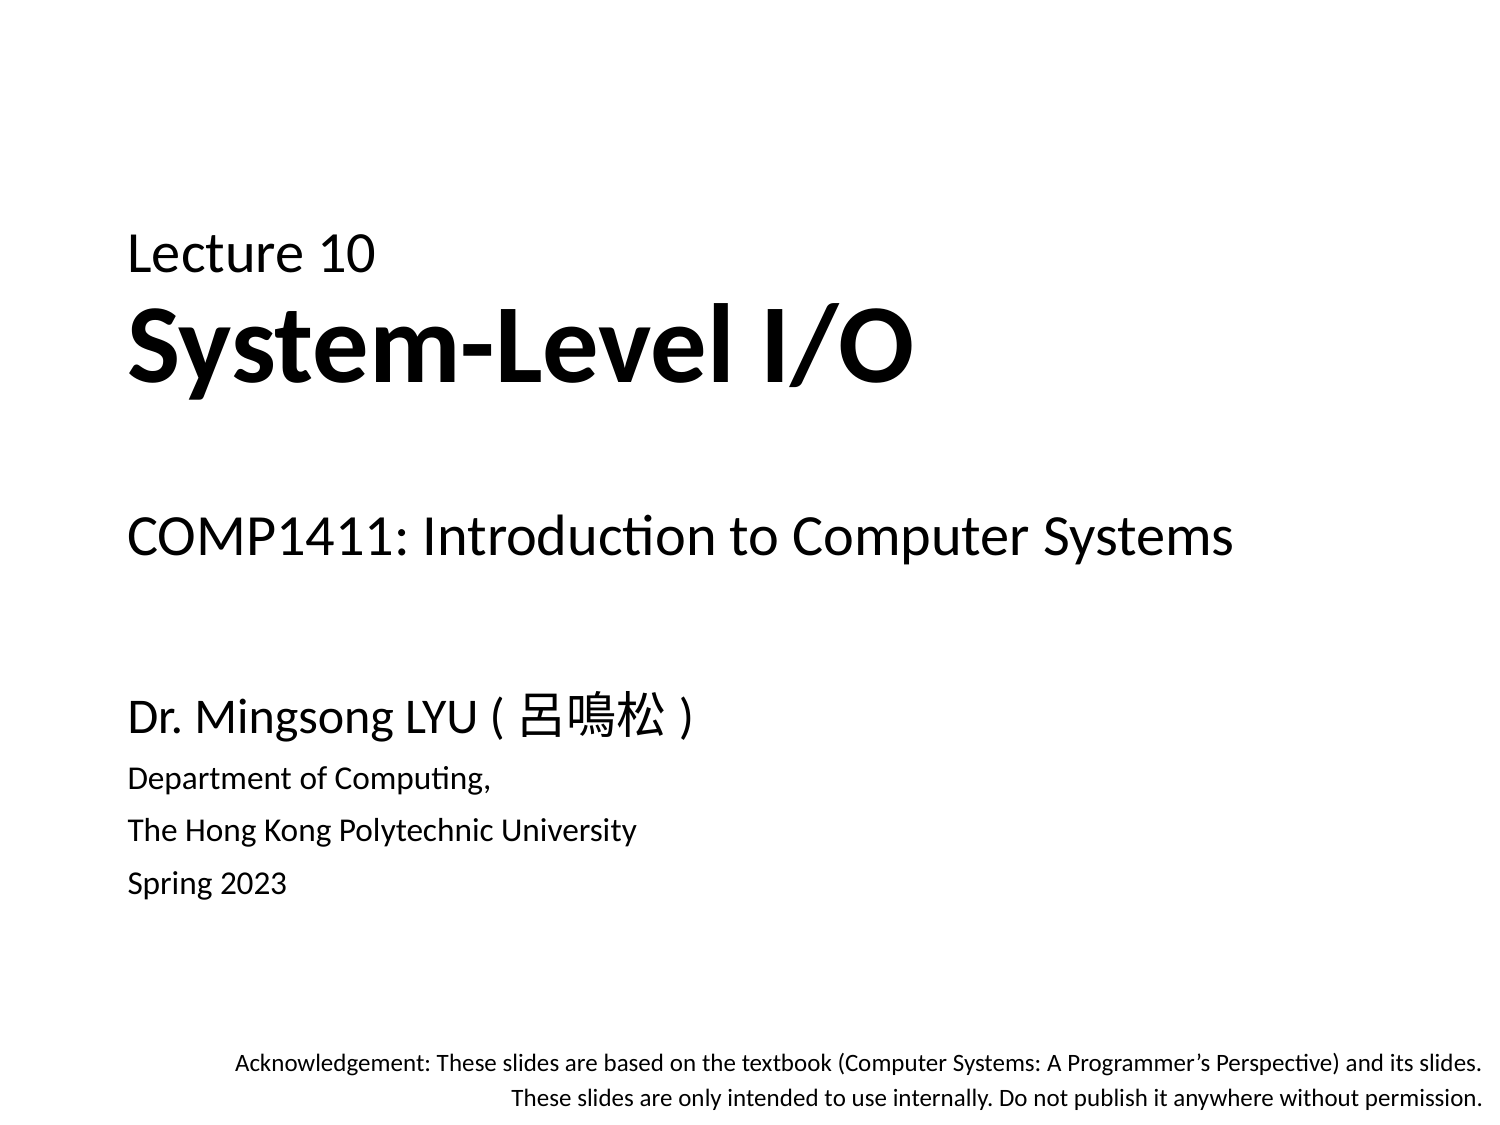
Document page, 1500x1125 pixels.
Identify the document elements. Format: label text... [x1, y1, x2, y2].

subtitle Dr. Mingsong LYU (呂鳴松) Department of Computing, The Hong Kong Polytechnic University Spring 2023 [112, 676, 1313, 964]
title Lecture 10 System-Level I/O COMP1411: Introduction to Computer Systems [112, 184, 1388, 576]
text_box These slides are only intended to use internally. Do not publish it anywhere without permission. [322, 1084, 1500, 1120]
text_box Acknowledgement: These slides are based on the textbook (Computer Systems: A Programmer’s Perspective) and its slides. [0, 1039, 1500, 1084]
